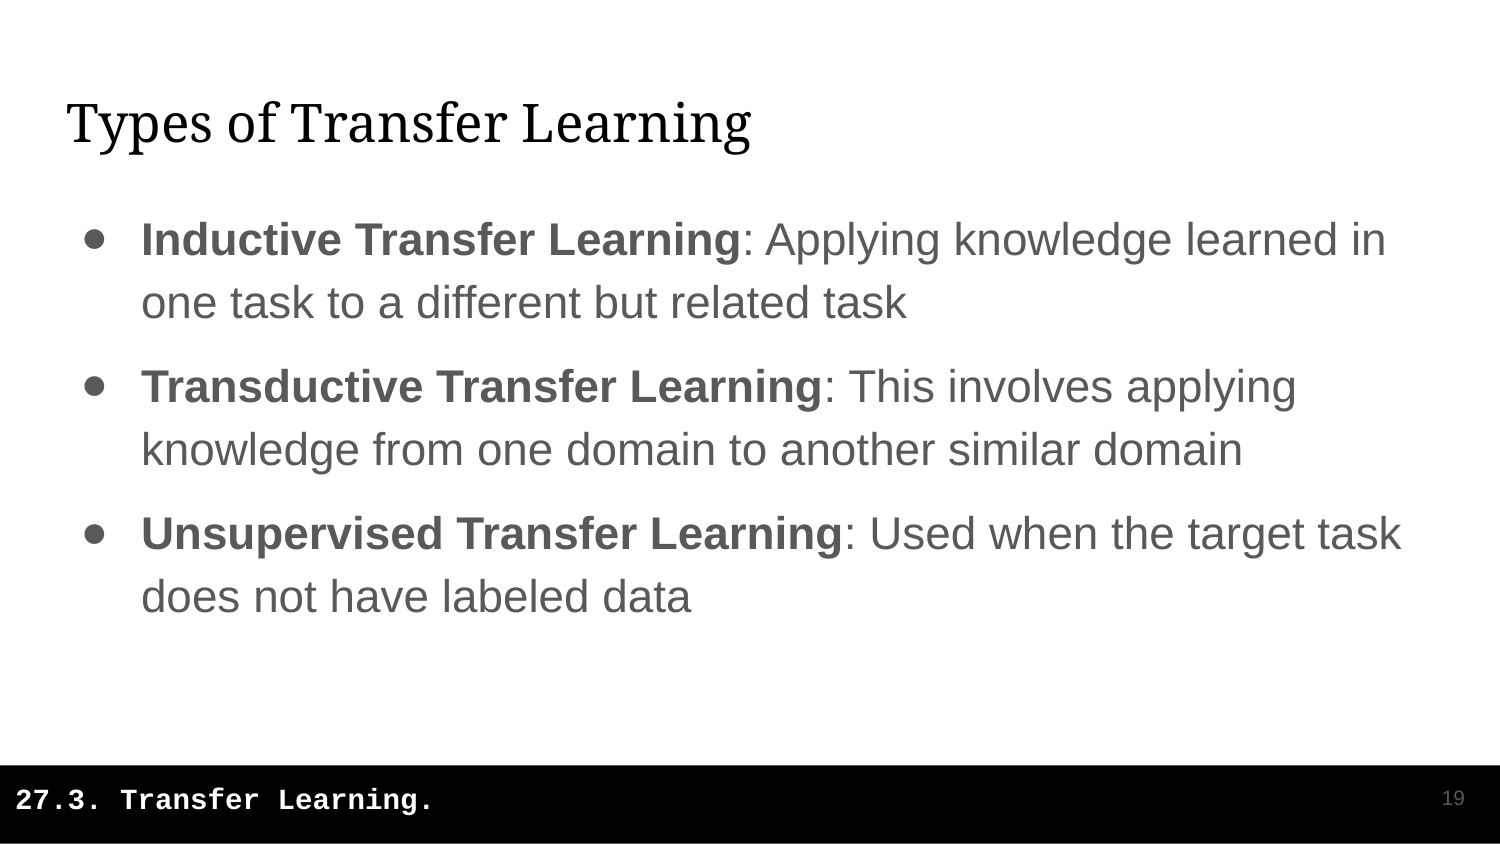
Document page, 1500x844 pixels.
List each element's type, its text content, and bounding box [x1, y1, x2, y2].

list Inductive Transfer Learning: Applying knowledge learned in one task to a different but related task Transductive Transfer Learning: This involves applying knowledge from one domain to another similar domain Unsupervised Transfer Learning: Used when the target task does not have labeled data [51, 186, 1449, 729]
slide_number ‹#› [1389, 764, 1480, 830]
title Types of Transfer Learning [51, 74, 1449, 169]
text_box 27.3. Transfer Learning. [0, 765, 1500, 844]
